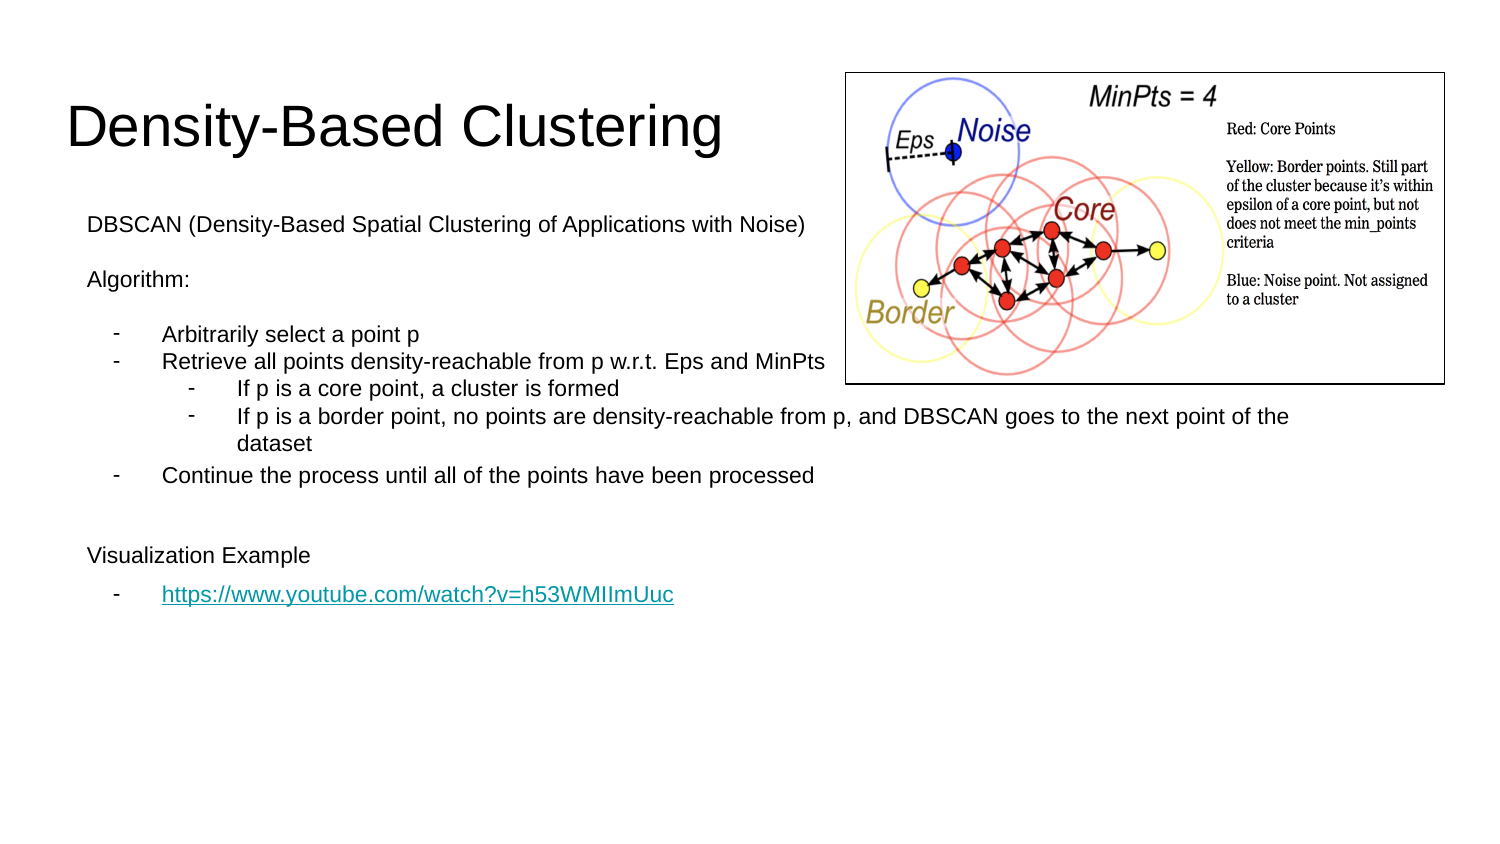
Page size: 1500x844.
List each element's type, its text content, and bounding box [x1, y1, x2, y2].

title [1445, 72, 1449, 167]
picture [846, 73, 1444, 384]
title Density-Based Clustering [51, 72, 845, 167]
text_box DBSCAN (Density-Based Spatial Clustering of Applications with Noise) Algorithm: Arbitrarily select a point p Retrieve all points density-reachable from p w.r.t. Eps and MinPts If p is a core point, a cluster is formed If p is a border point, no points are density-reachable from p, and DBSCAN goes to the next point of the dataset Continue the process until all of the points have been processed Visualization Example https://www.youtube.com/watch?v=h53WMIImUuc [71, 194, 1360, 762]
